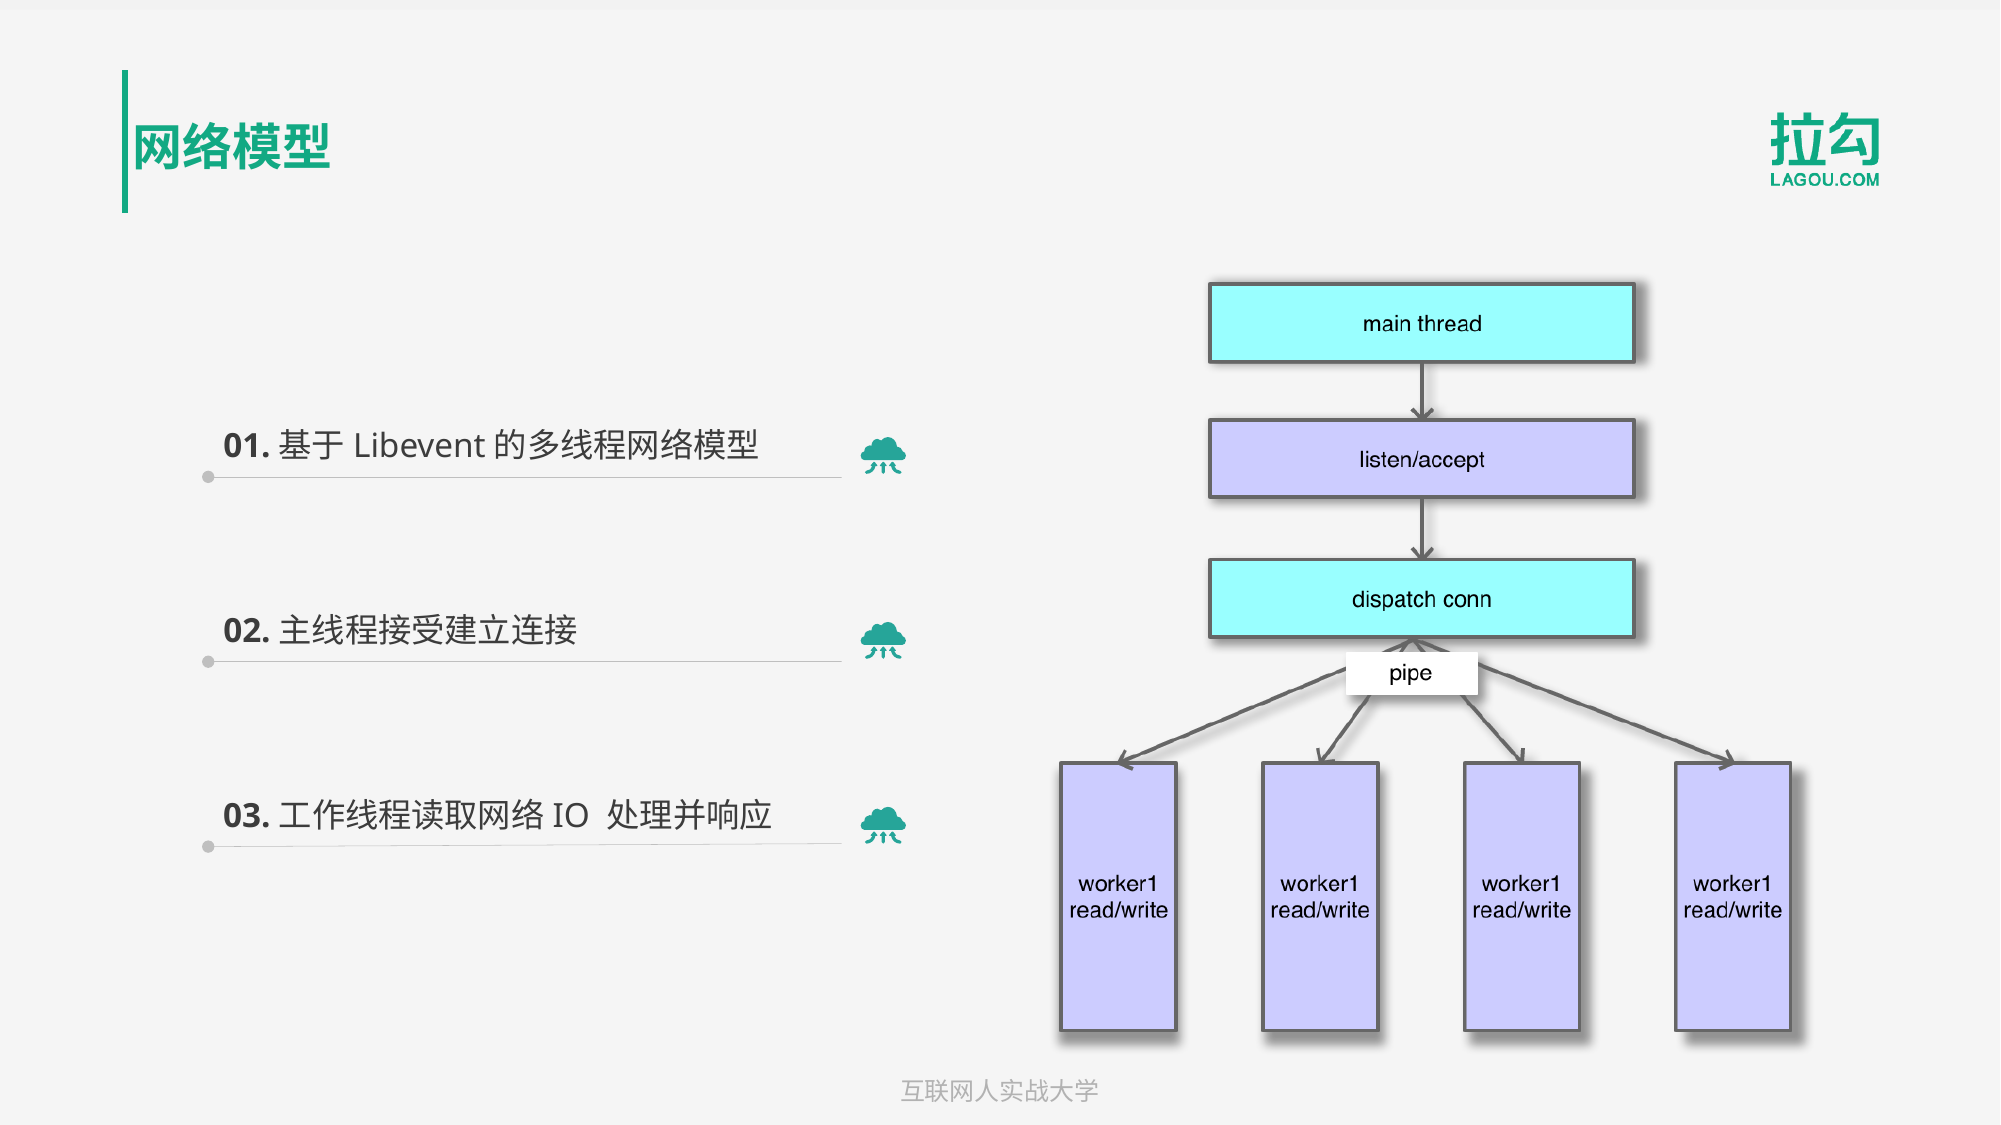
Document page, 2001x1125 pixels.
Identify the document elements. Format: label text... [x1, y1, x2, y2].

title 网络模型 [124, 39, 1851, 259]
text_box [858, 804, 908, 846]
picture [1059, 282, 1792, 1033]
text_box 03.工作线程读取网络IO 处理并响应 [208, 781, 828, 843]
text_box 02.主线程接受建立连接 [208, 596, 842, 661]
picture [1851, 112, 1879, 186]
text_box [858, 435, 908, 476]
text_box [858, 619, 908, 661]
text_box 01.基于Libevent的多线程网络模型 [208, 412, 842, 476]
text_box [208, 843, 842, 847]
